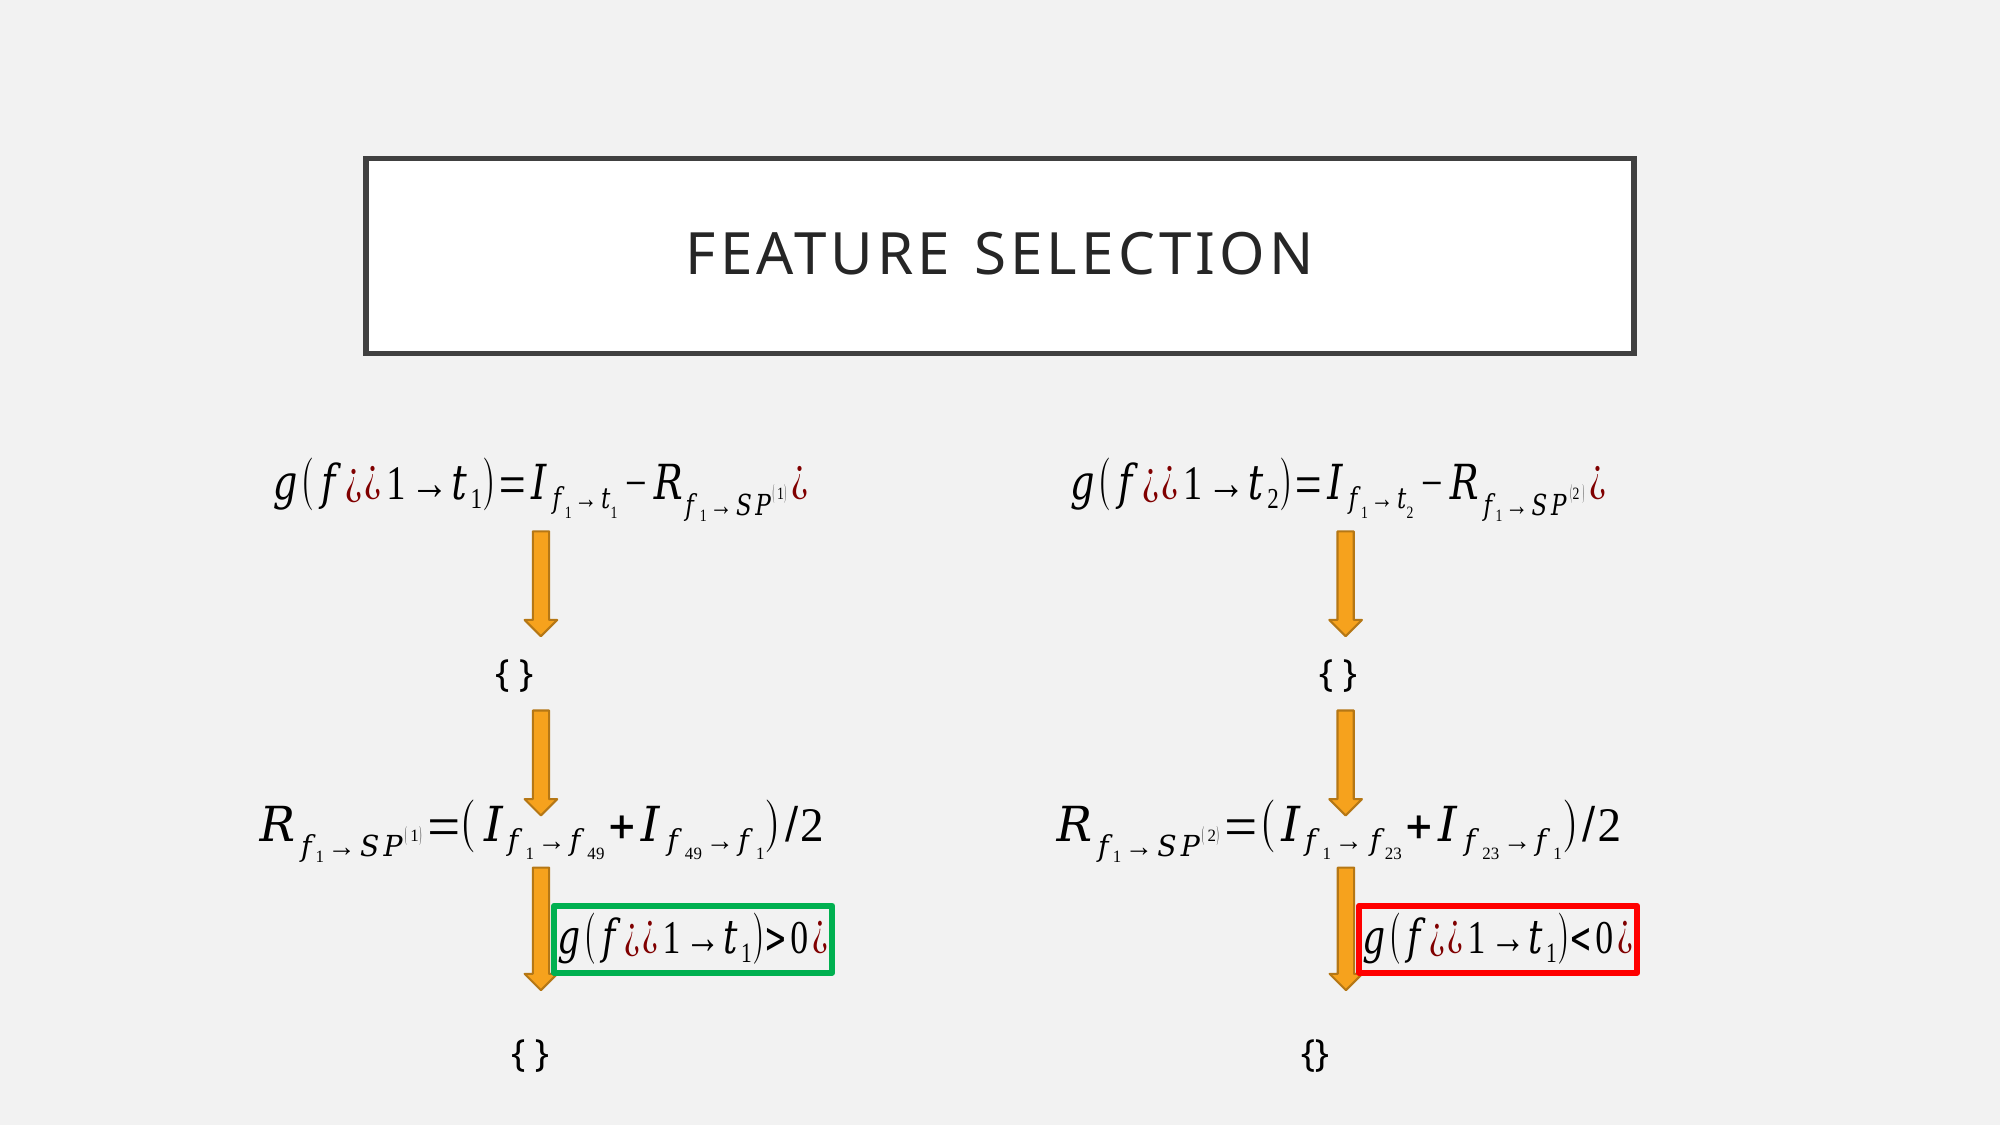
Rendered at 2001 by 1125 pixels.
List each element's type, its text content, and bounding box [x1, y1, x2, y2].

text_box [523, 866, 557, 991]
text_box [523, 709, 559, 817]
text_box [1328, 530, 1363, 637]
text_box [523, 530, 559, 637]
text_box [1328, 709, 1363, 817]
text_box [1328, 866, 1362, 991]
title Feature selection [363, 156, 1637, 356]
